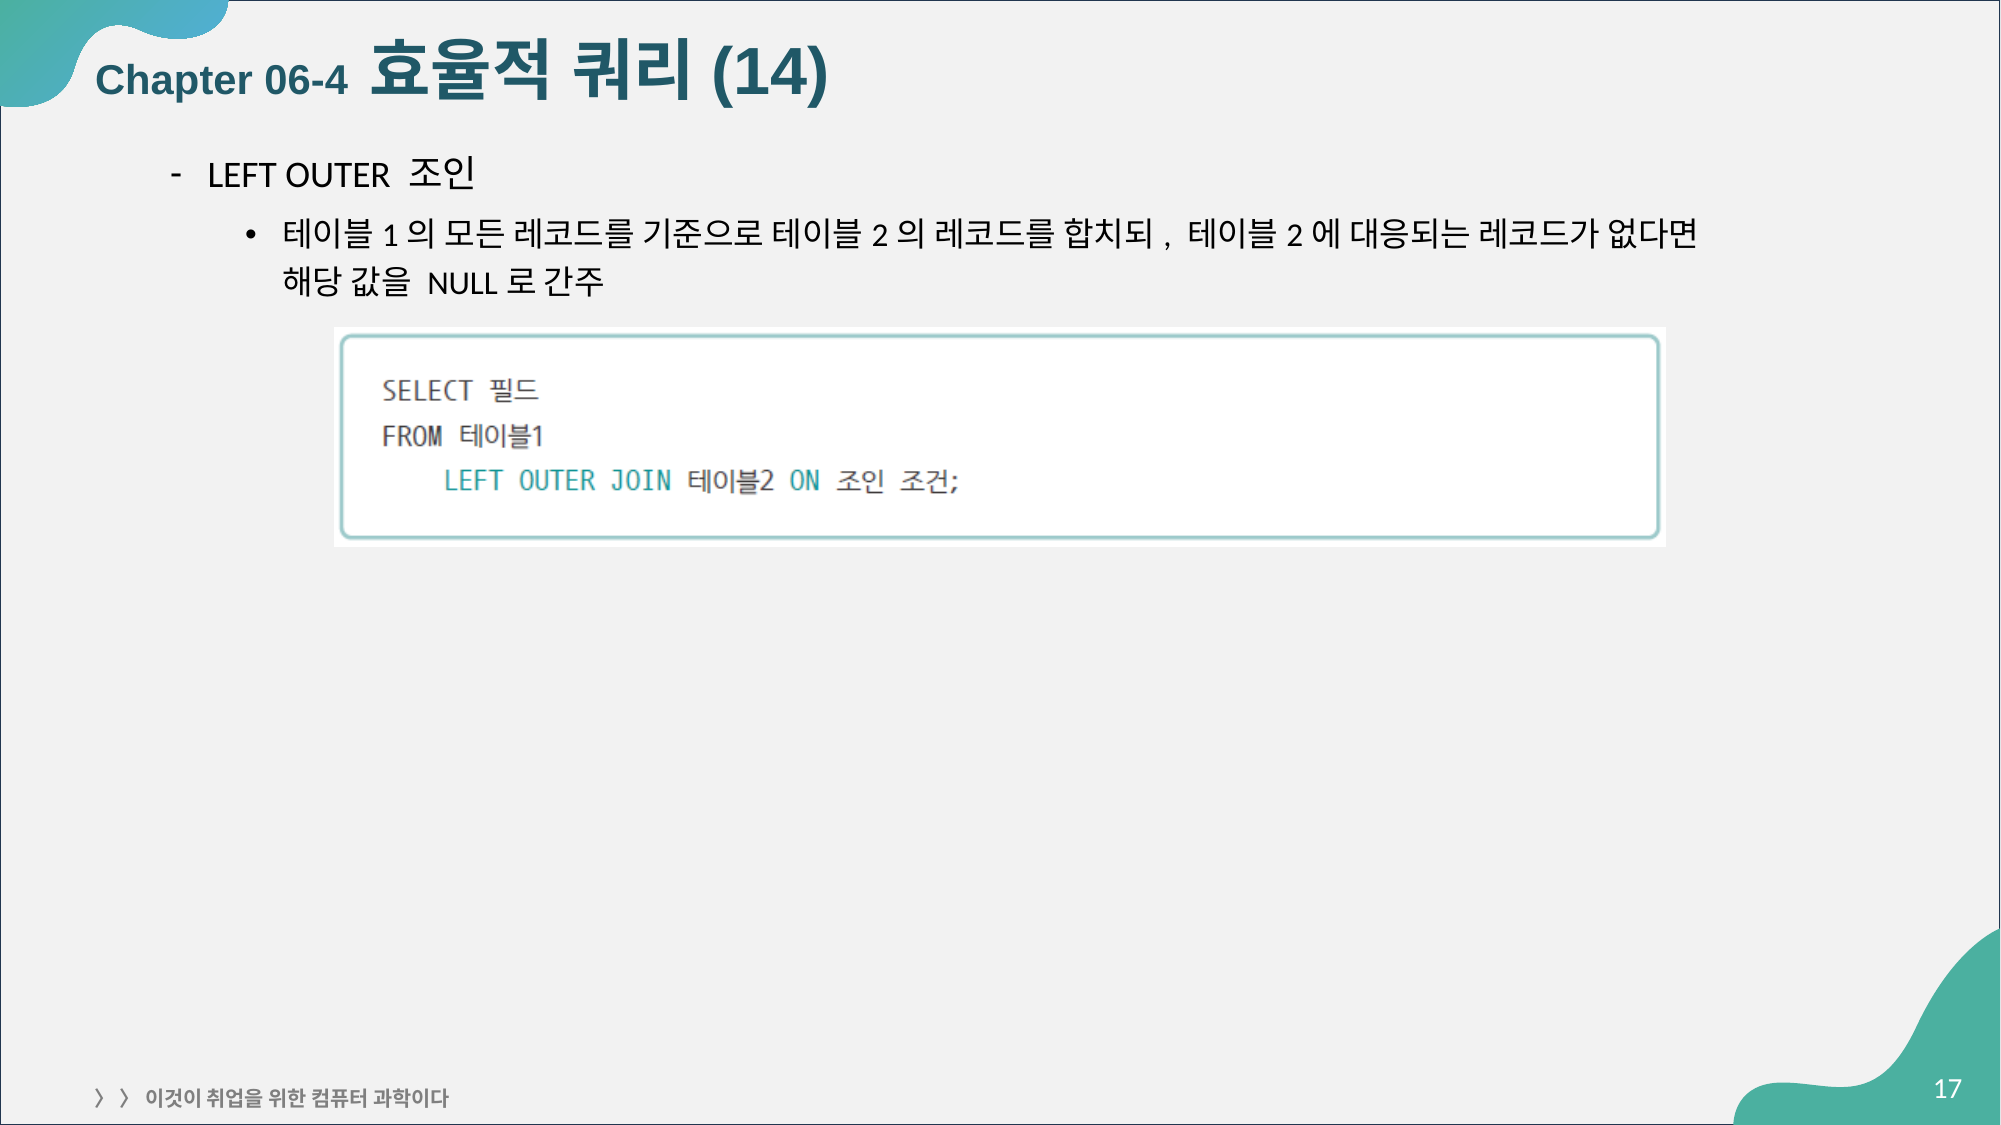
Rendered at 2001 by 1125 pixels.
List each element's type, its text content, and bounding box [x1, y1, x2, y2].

list LEFT OUTER 조인 테이블1의 모든 레코드를 기준으로 테이블2의 레코드를 합치되, 테이블2에 대응되는 레코드가 없다면 해당 값을 NULL로 간주 [79, 133, 1931, 1035]
footer 〉 〉 이것이 취업을 위한 컴퓨터 과학이다 [79, 1078, 755, 1114]
slide_number ‹#› [1917, 1061, 1984, 1122]
picture [334, 327, 1666, 547]
title Chapter 06-4 효율적 쿼리(14) [79, 17, 1931, 128]
